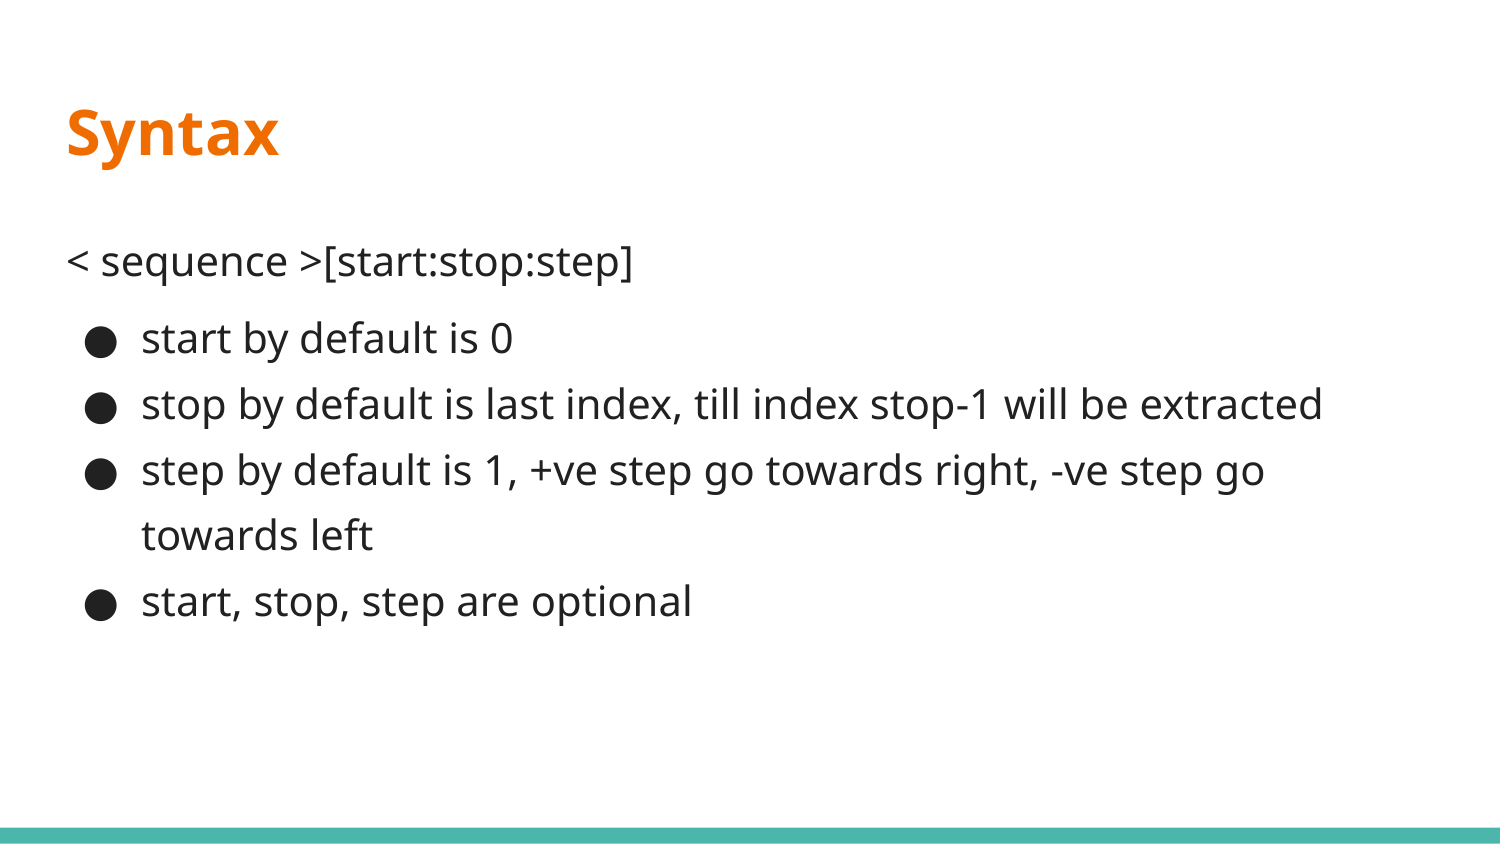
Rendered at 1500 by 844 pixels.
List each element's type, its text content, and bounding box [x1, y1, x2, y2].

list < sequence >[start:stop:step] start by default is 0 stop by default is last index, till index stop-1 will be extracted step by default is 1, +ve step go towards right, -ve step go towards left start, stop, step are optional [51, 207, 1449, 750]
title Syntax [51, 72, 1449, 189]
